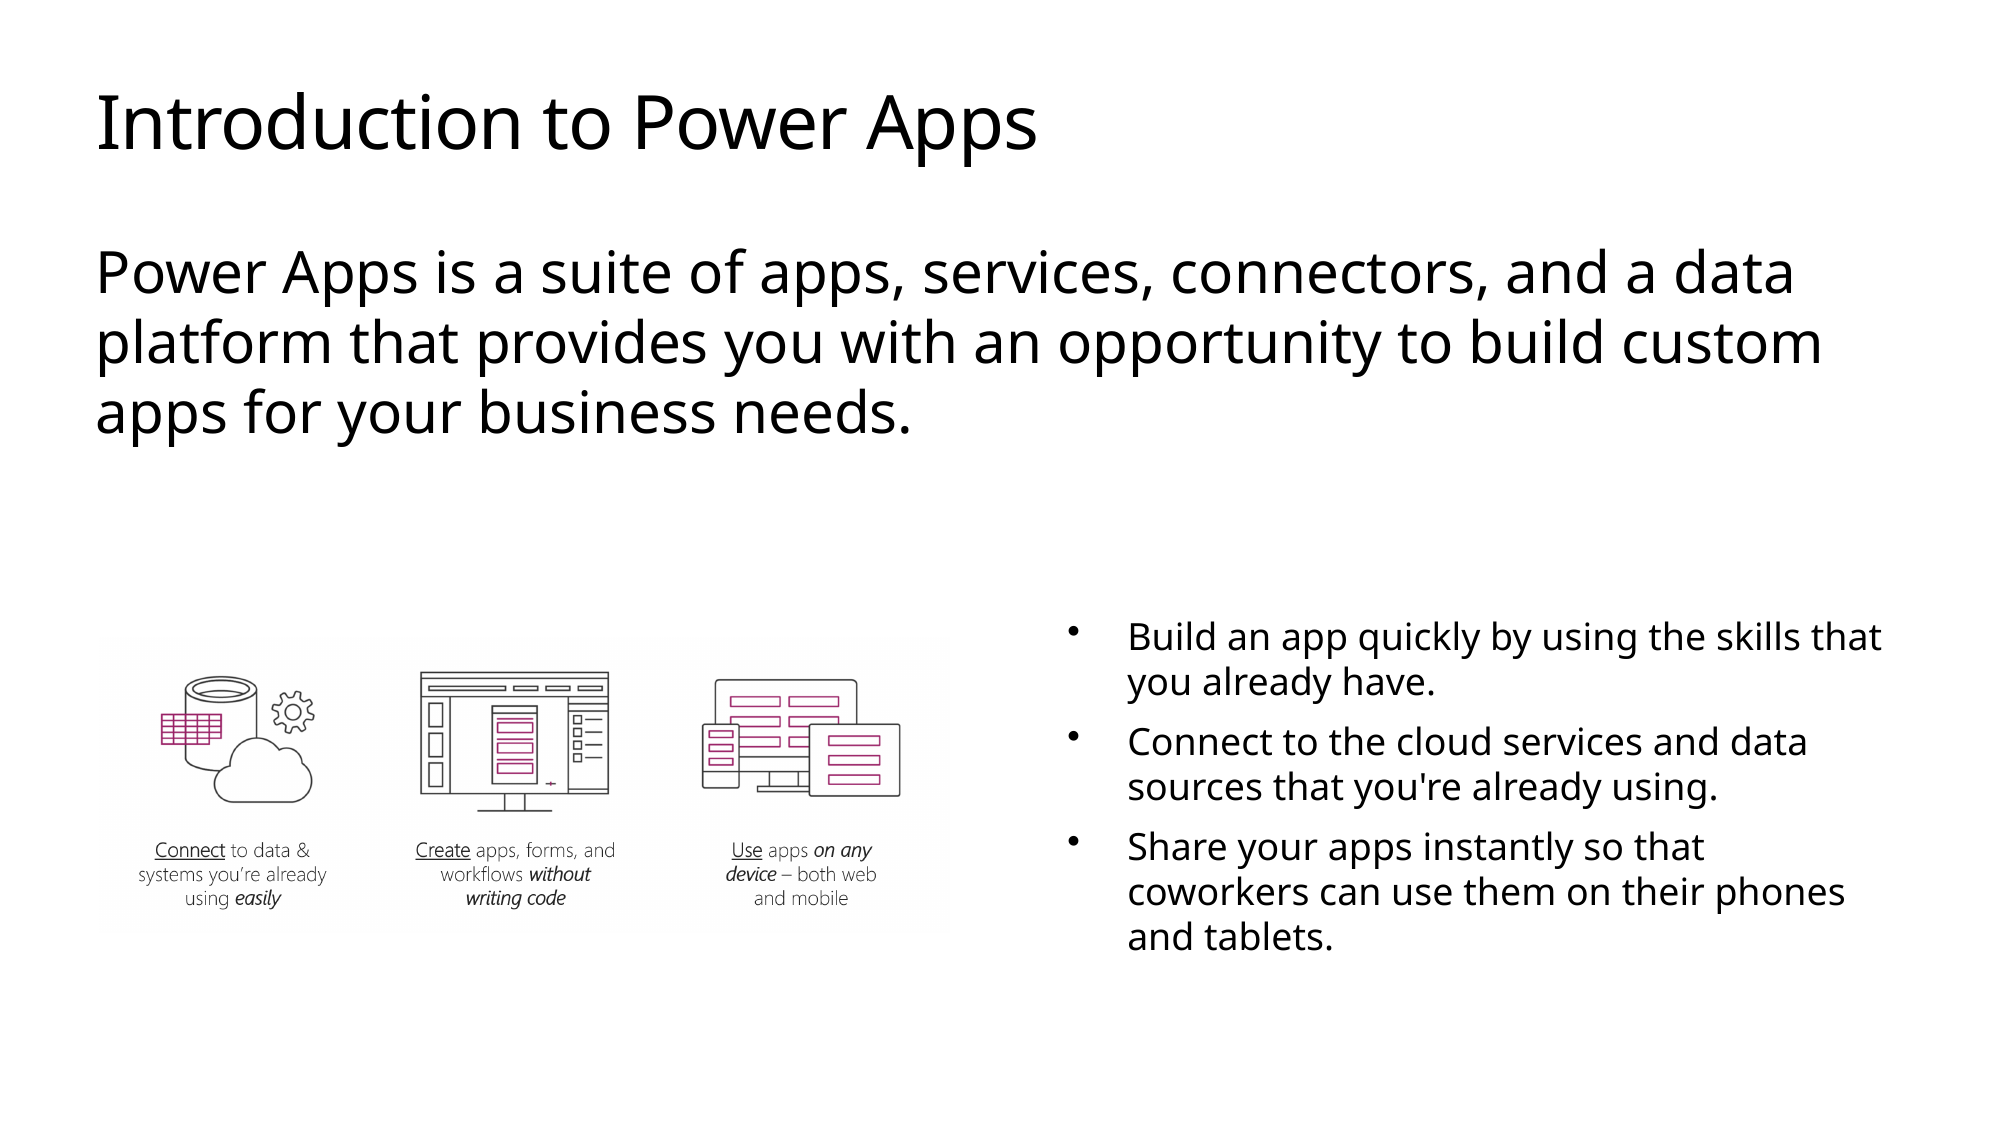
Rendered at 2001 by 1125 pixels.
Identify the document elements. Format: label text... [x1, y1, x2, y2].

picture [99, 637, 951, 934]
title Introduction to Power Apps [96, 75, 1904, 165]
text_box Build an app quickly by using the skills that you already have. Connect to the cloud services and data sources that you're already using. Share your apps instantly so that coworkers can use them on their phones and tablets. [1049, 604, 1901, 966]
list Power Apps is a suite of apps, services, connectors, and a data platform that provides you with an opportunity to build custom apps for your business needs. [95, 235, 1904, 446]
